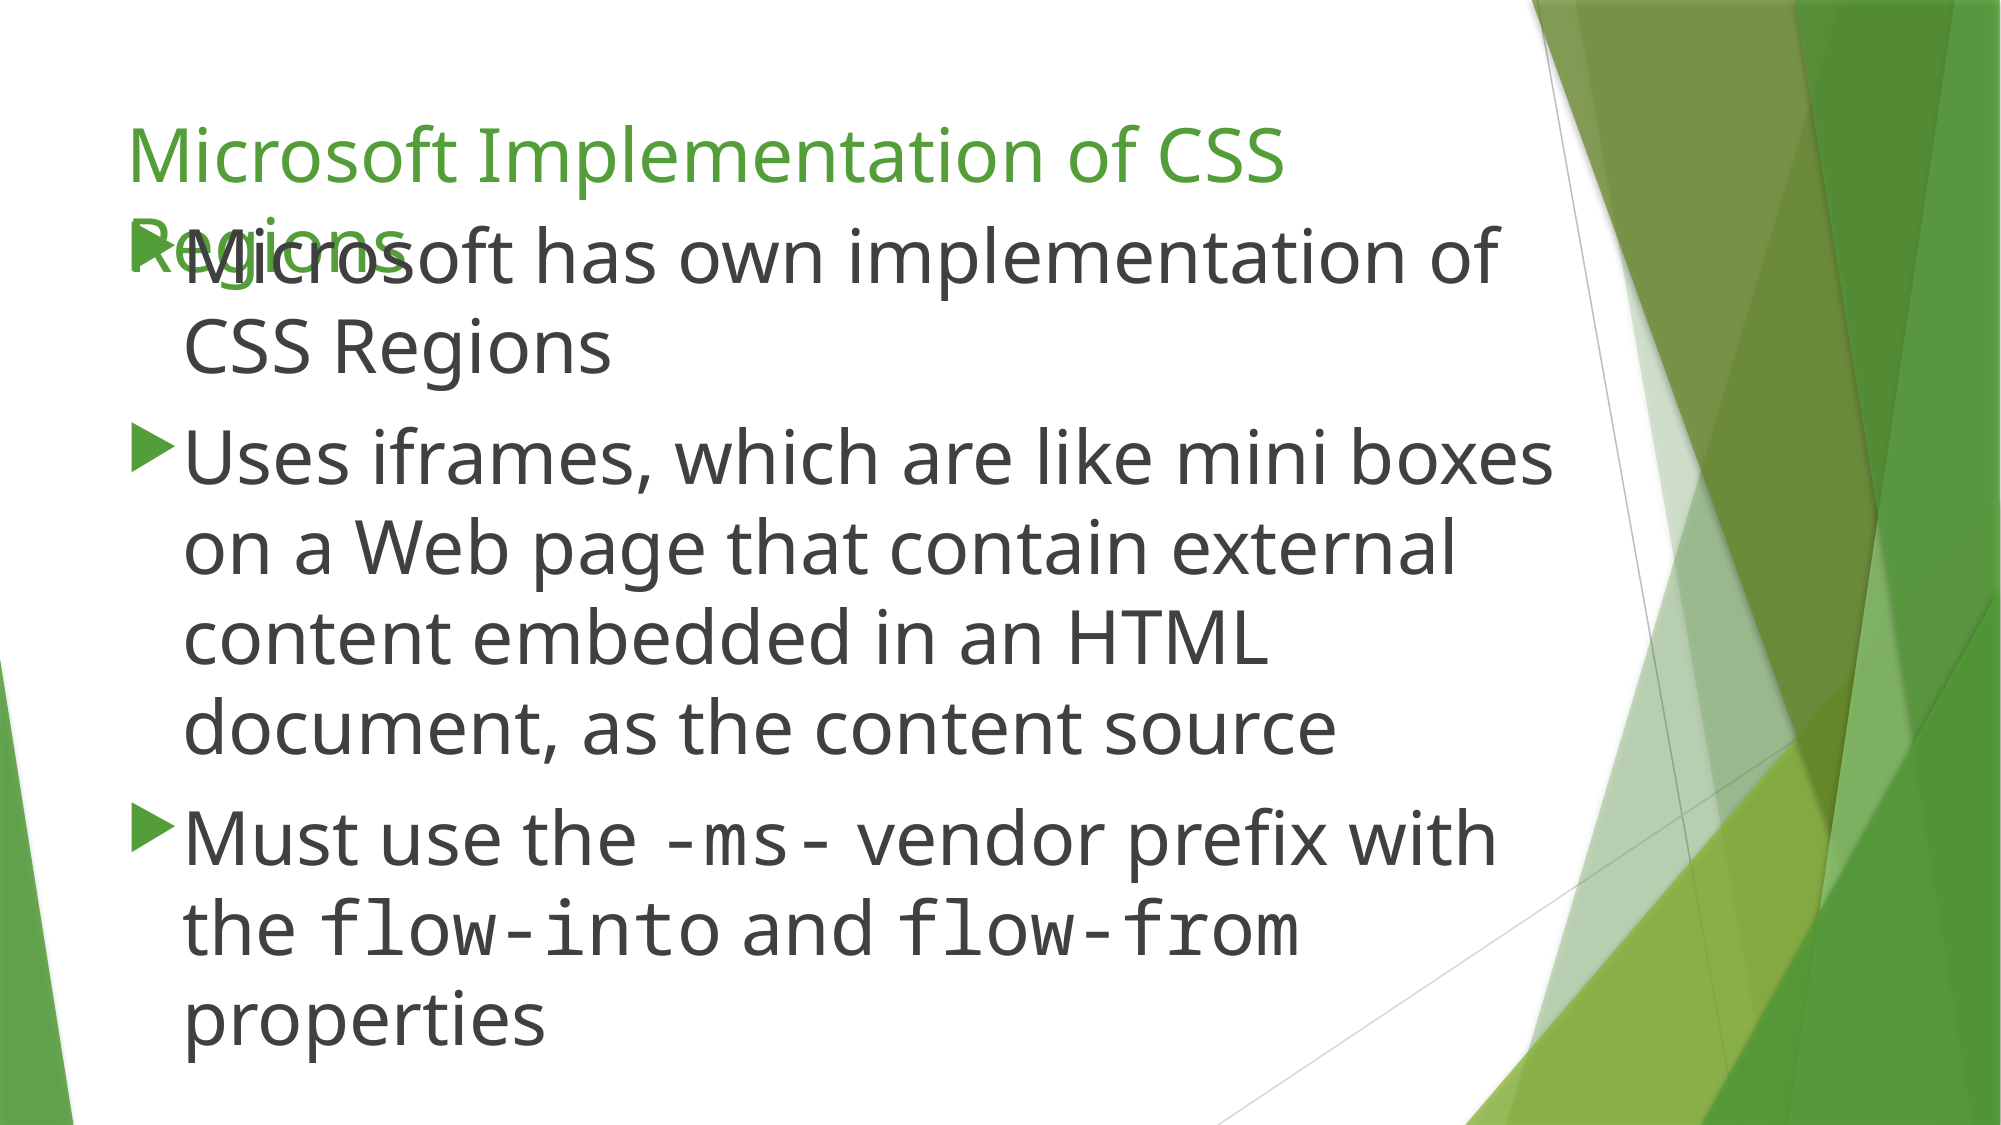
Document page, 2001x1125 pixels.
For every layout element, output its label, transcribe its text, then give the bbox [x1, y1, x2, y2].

list Microsoft has own implementation of CSS Regions Uses iframes, which are like mini boxes on a Web page that contain external content embedded in an HTML document, as the content source Must use the -ms- vendor prefix with the flow-into and flow-from properties [111, 201, 1590, 1073]
title Microsoft Implementation of CSS Regions [111, 99, 1522, 201]
